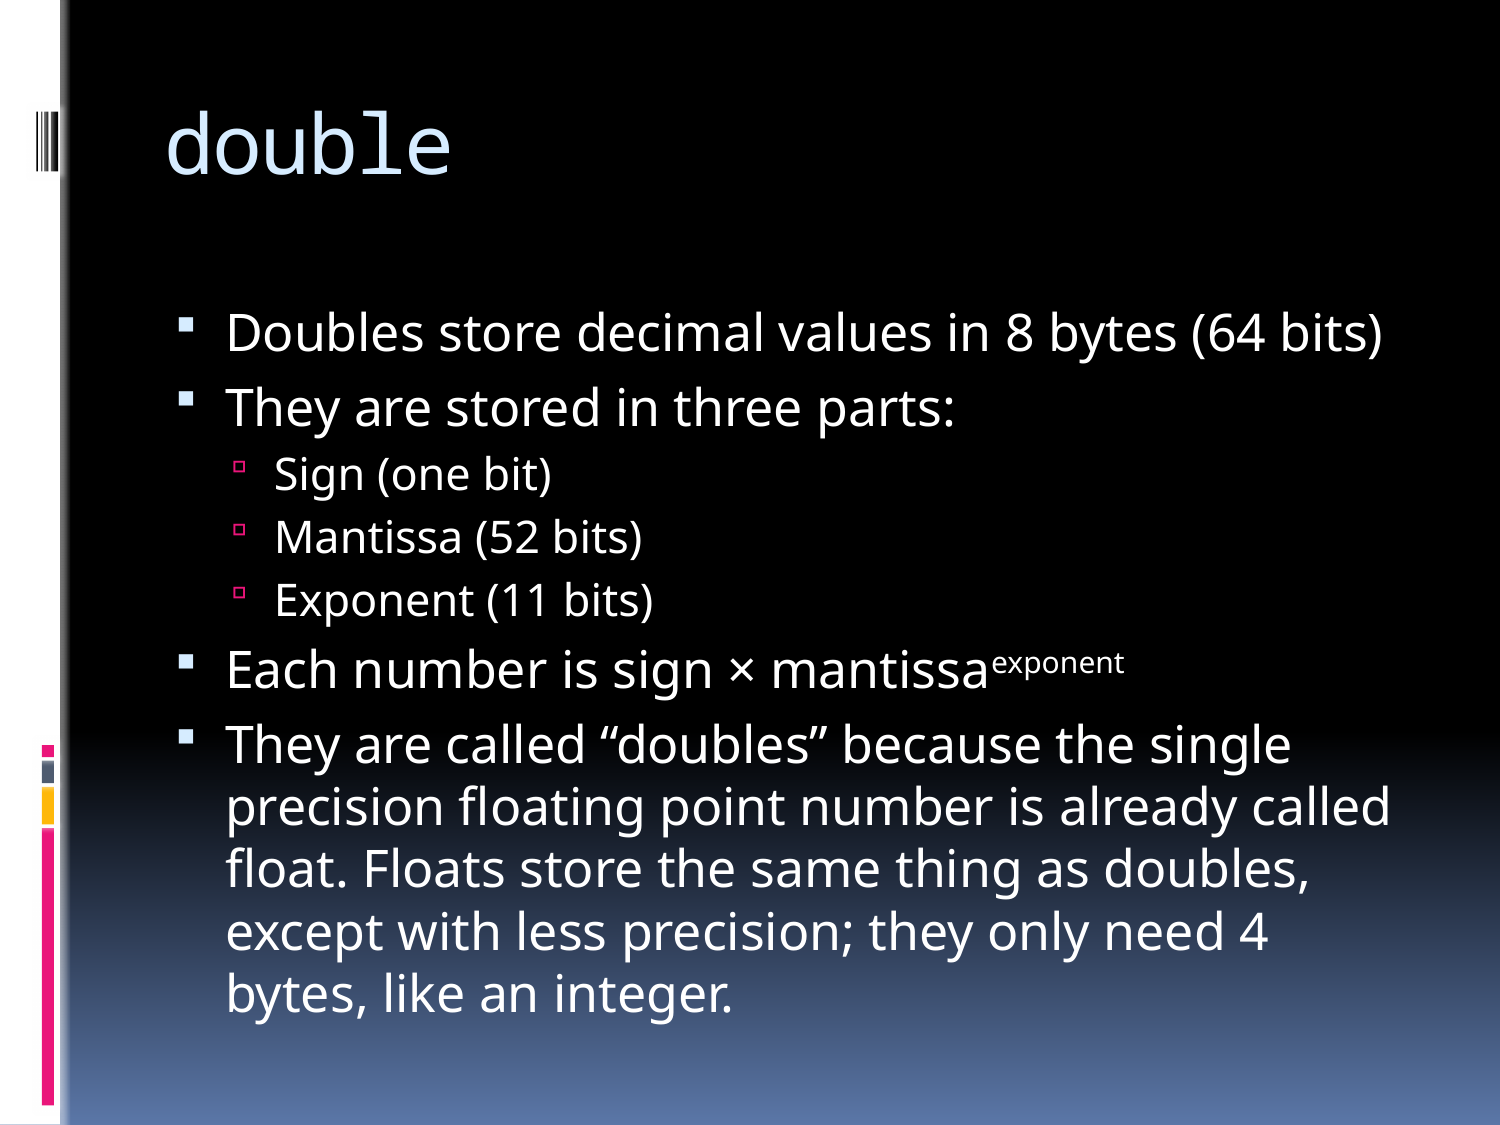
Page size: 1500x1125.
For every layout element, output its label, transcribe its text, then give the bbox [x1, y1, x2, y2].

list Doubles store decimal values in 8 bytes (64 bits) They are stored in three parts: Sign (one bit) Mantissa (52 bits) Exponent (11 bits) Each number is sign × mantissaexponent They are called “doubles” because the single precision floating point number is already called float. Floats store the same thing as doubles, except with less precision; they only need 4 bytes, like an integer. [150, 292, 1425, 1075]
title double [150, 83, 1425, 234]
